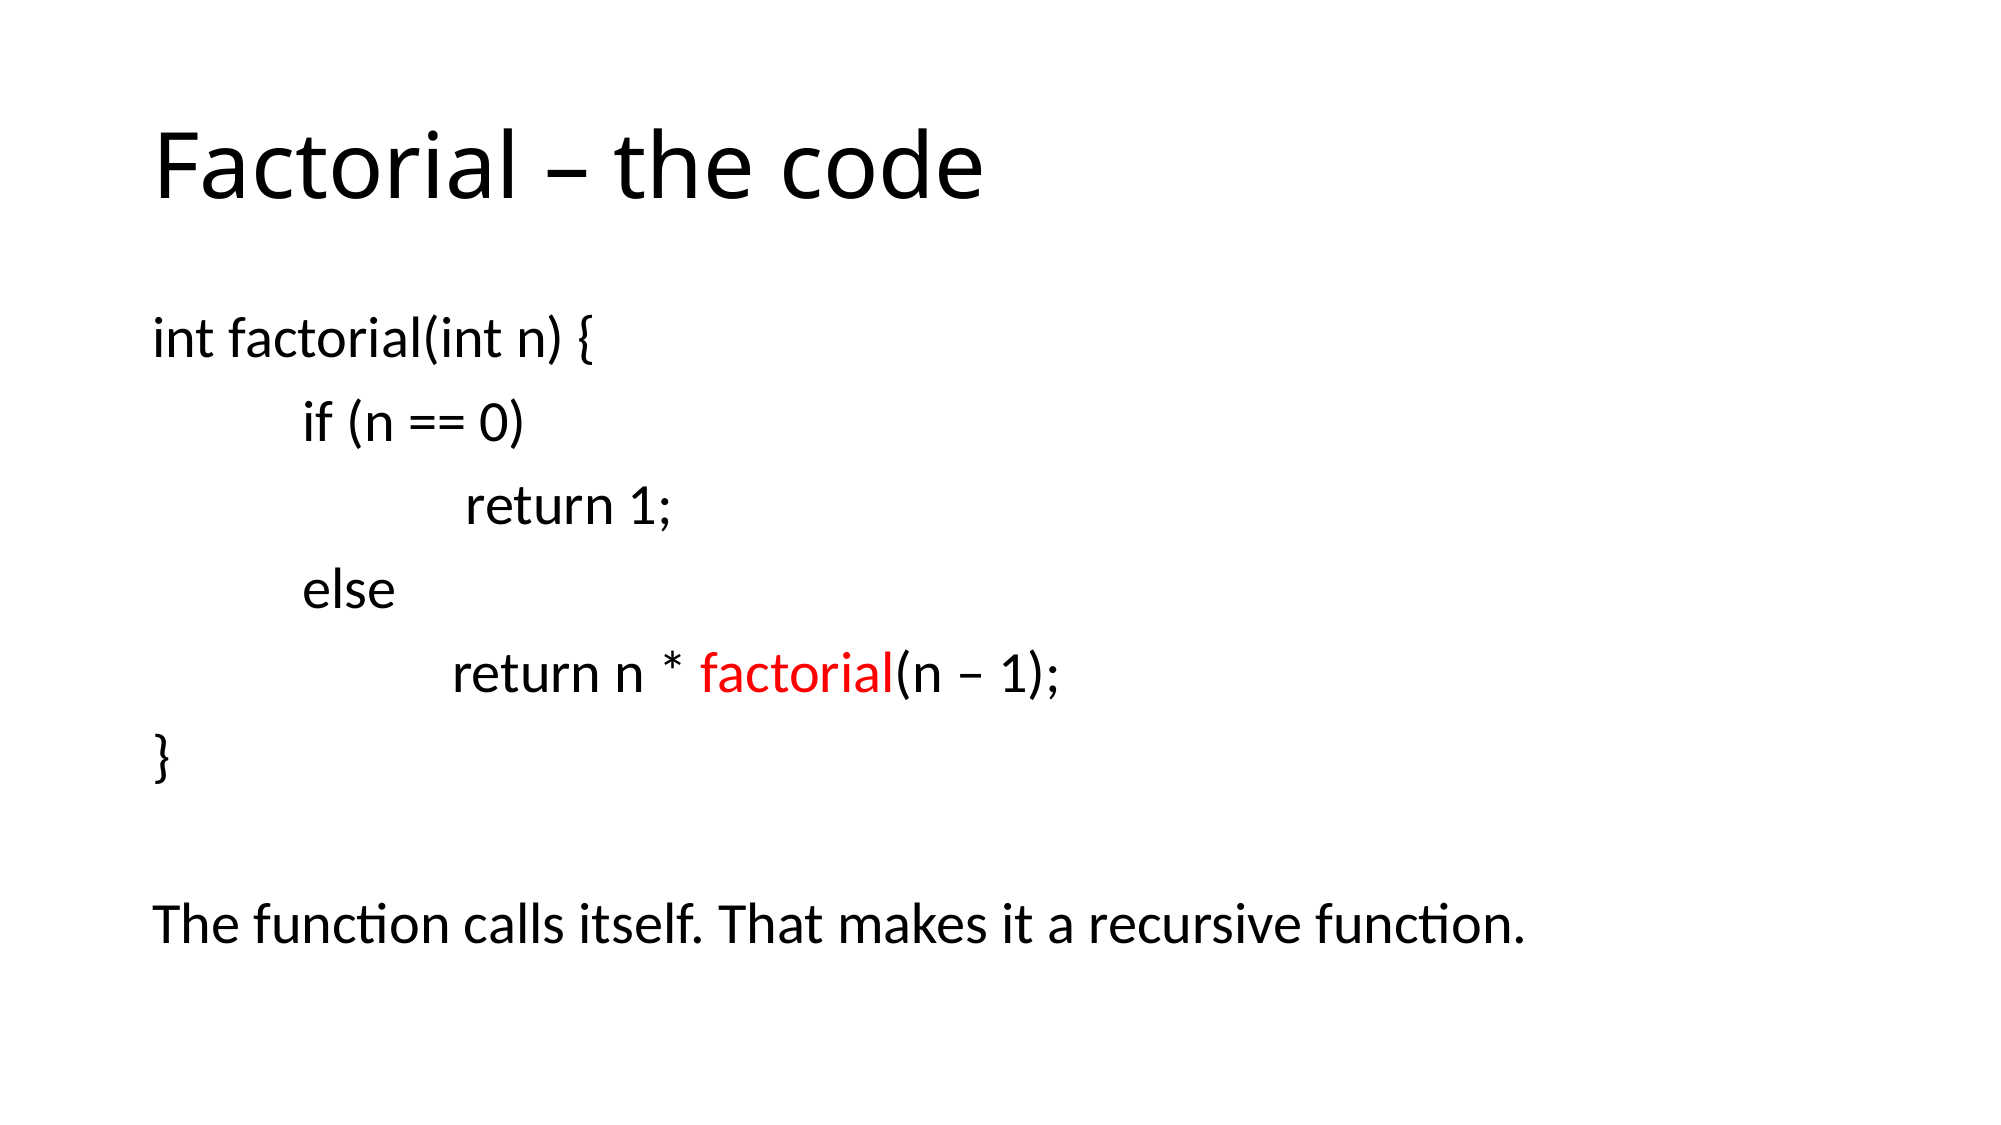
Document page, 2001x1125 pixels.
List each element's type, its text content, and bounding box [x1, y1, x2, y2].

list int factorial(int n) { if (n == 0) return 1; else return n * factorial(n – 1); } The function calls itself. That makes it a recursive function. [137, 299, 1863, 1014]
title Factorial – the code [137, 59, 1863, 278]
